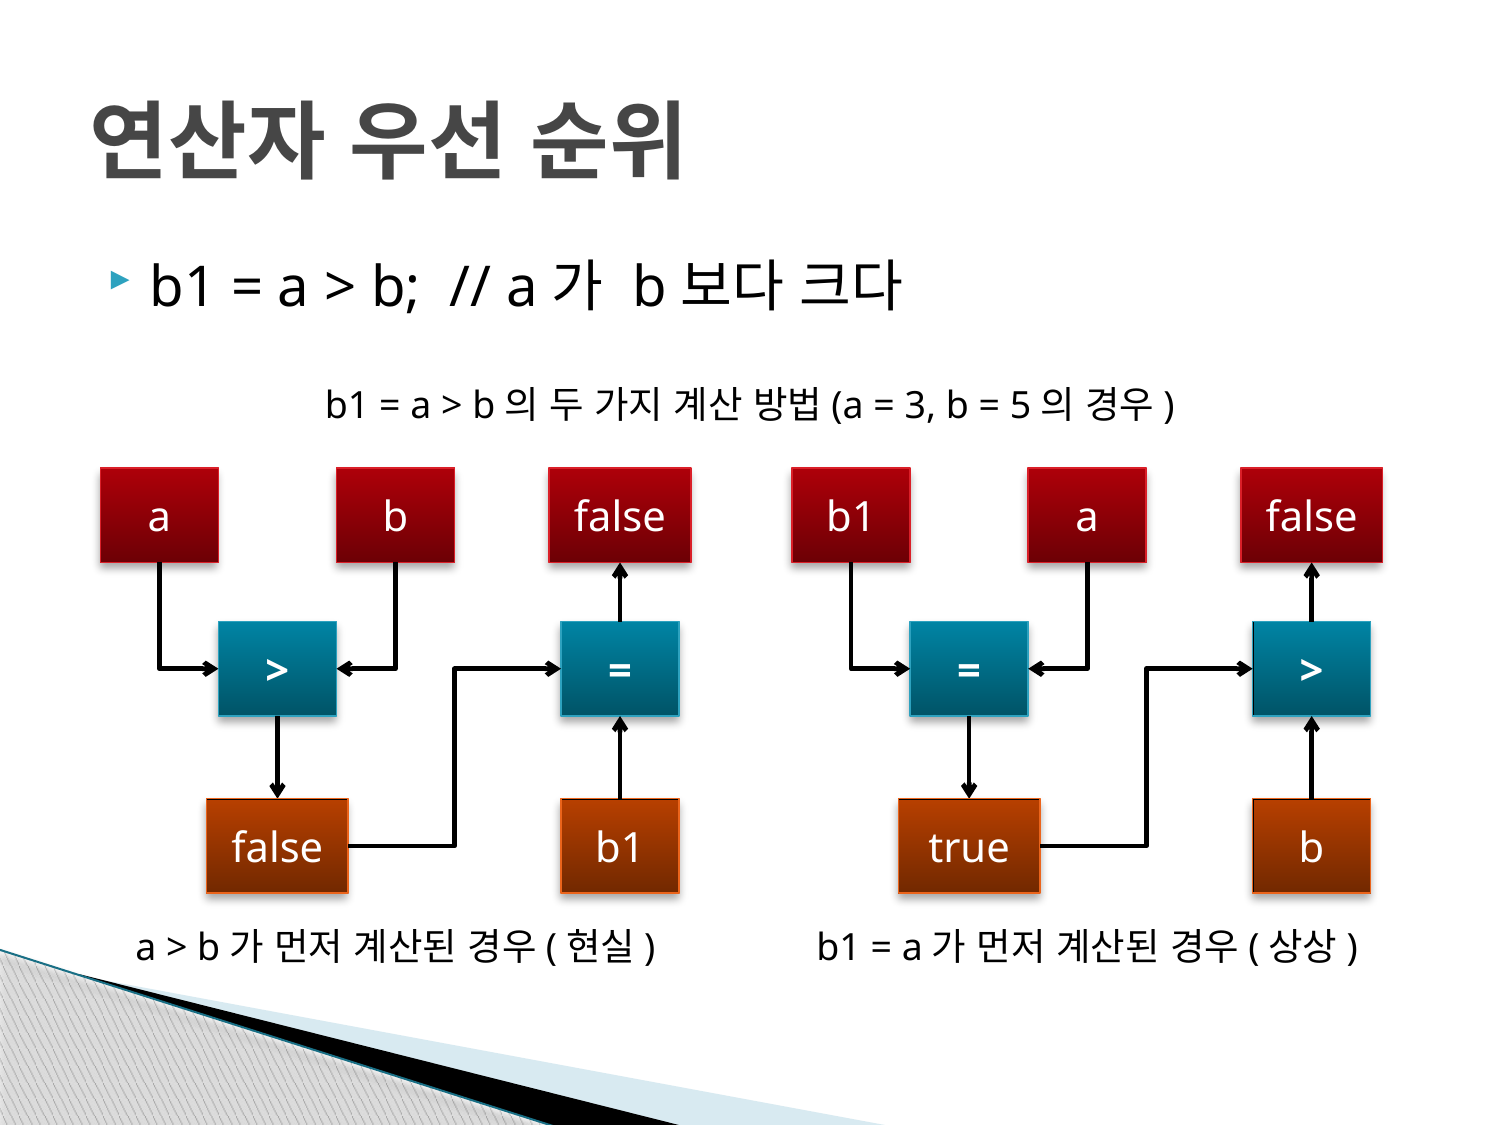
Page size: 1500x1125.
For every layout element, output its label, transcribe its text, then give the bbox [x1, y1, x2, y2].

list b1 = a > b; // a가 b보다 크다 [75, 243, 1425, 986]
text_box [100, 467, 692, 894]
text_box b1 = a가 먼저 계산된 경우(상상) [801, 915, 1373, 976]
text_box b1 = a > b의 두 가지 계산 방법(a = 3, b = 5의 경우) [310, 373, 1190, 434]
text_box a > b가 먼저 계산된 경우(현실) [120, 915, 671, 976]
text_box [791, 467, 1383, 894]
title 연산자 우선 순위 [75, 45, 1425, 233]
